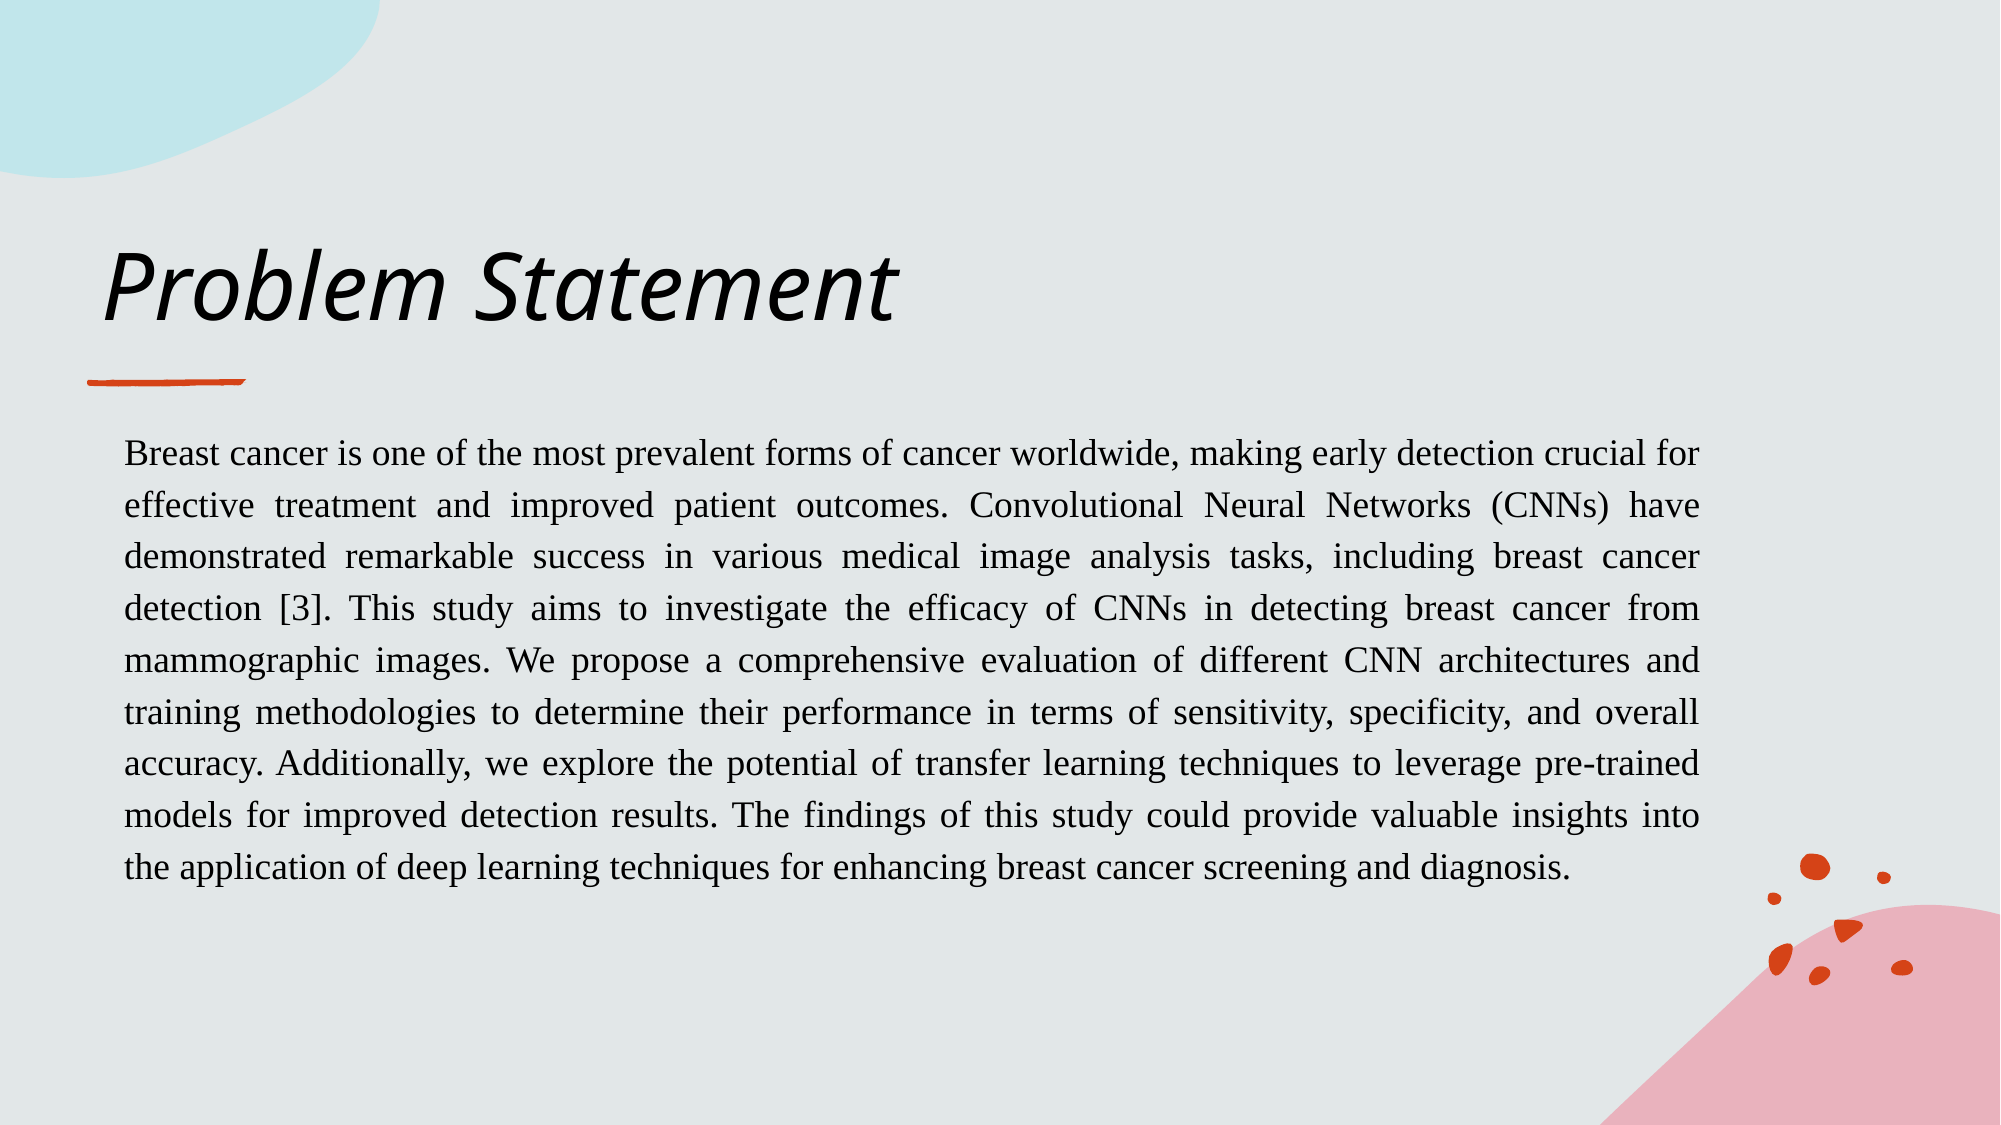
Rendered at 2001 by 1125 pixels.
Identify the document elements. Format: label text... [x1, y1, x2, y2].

title Problem Statement [86, 129, 1740, 347]
list Breast cancer is one of the most prevalent forms of cancer worldwide, making early detection crucial for effective treatment and improved patient outcomes. Convolutional Neural Networks (CNNs) have demonstrated remarkable success in various medical image analysis tasks, including breast cancer detection [3]. This study aims to investigate the efficacy of CNNs in detecting breast cancer from mammographic images. We propose a comprehensive evaluation of different CNN architectures and training methodologies to determine their performance in terms of sensitivity, specificity, and overall accuracy. Additionally, we explore the potential of transfer learning techniques to leverage pre-trained models for improved detection results. The findings of this study could provide valuable insights into the application of deep learning techniques for enhancing breast cancer screening and diagnosis. [86, 413, 1740, 996]
